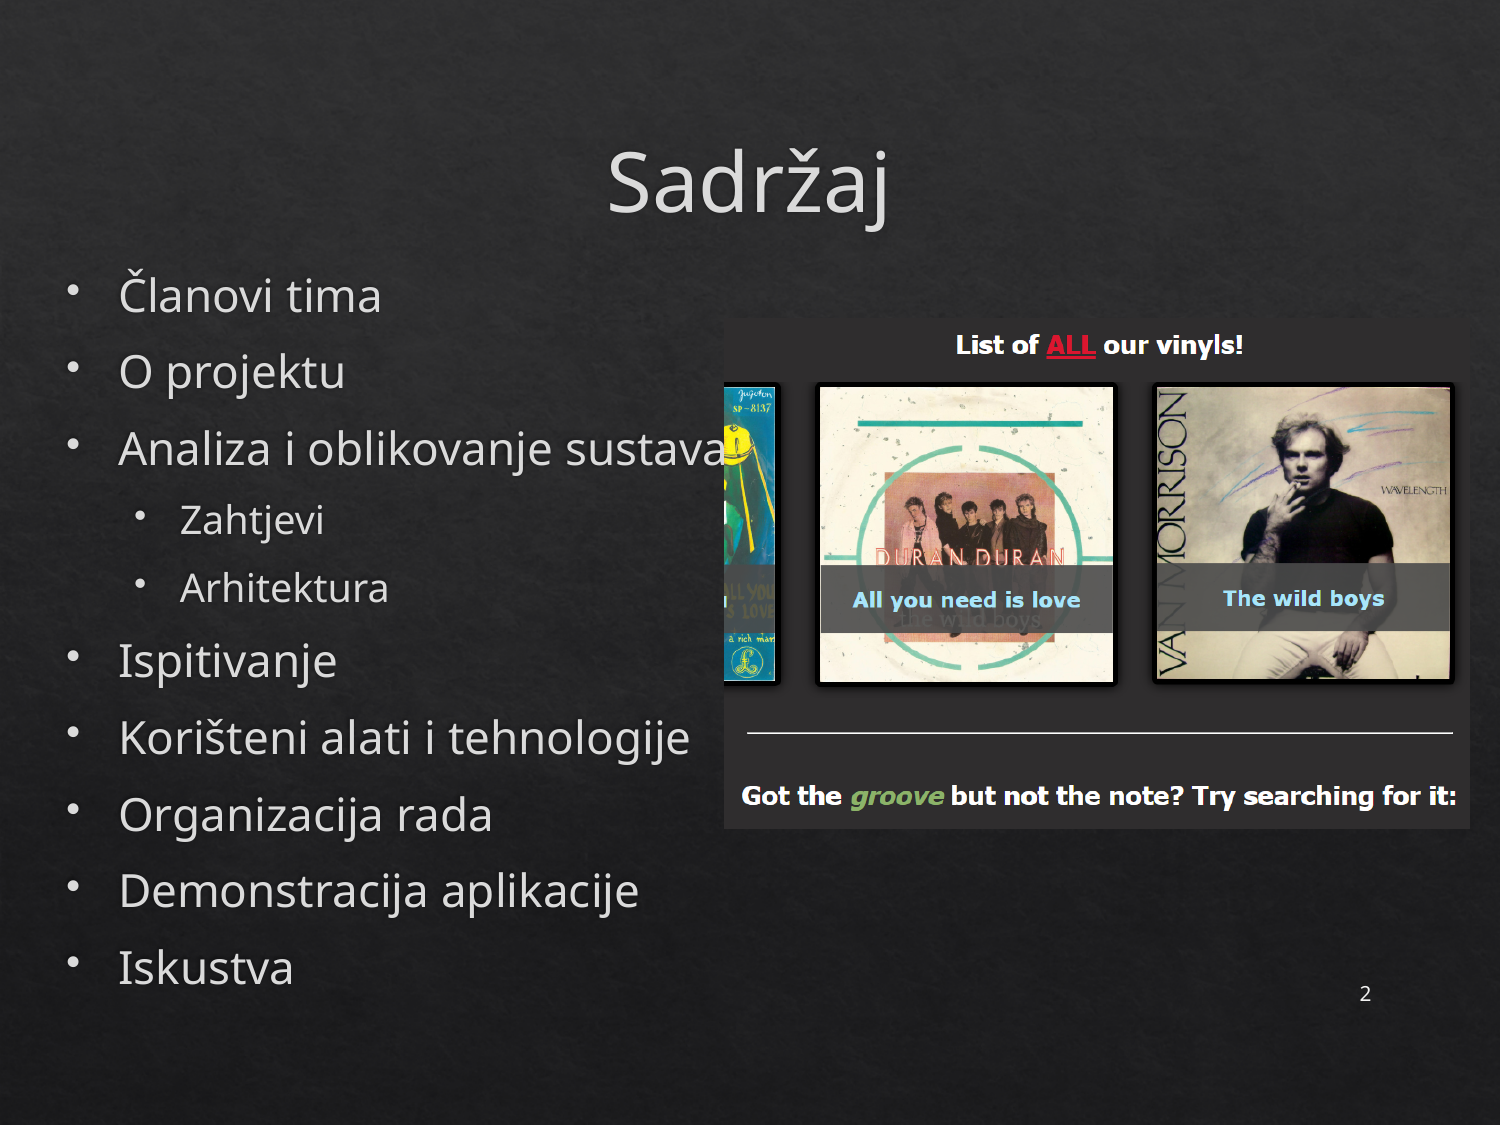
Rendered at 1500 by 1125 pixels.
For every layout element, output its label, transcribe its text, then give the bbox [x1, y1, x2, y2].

picture [723, 318, 1470, 830]
title Sadržaj [112, 99, 1387, 260]
list Članovi tima O projektu Analiza i oblikovanje sustava Zahtjevi Arhitektura Ispitivanje Korišteni alati i tehnologije Organizacija rada Demonstracija aplikacije Iskustva [46, 259, 1321, 1038]
slide_number 2 [1293, 965, 1387, 1025]
